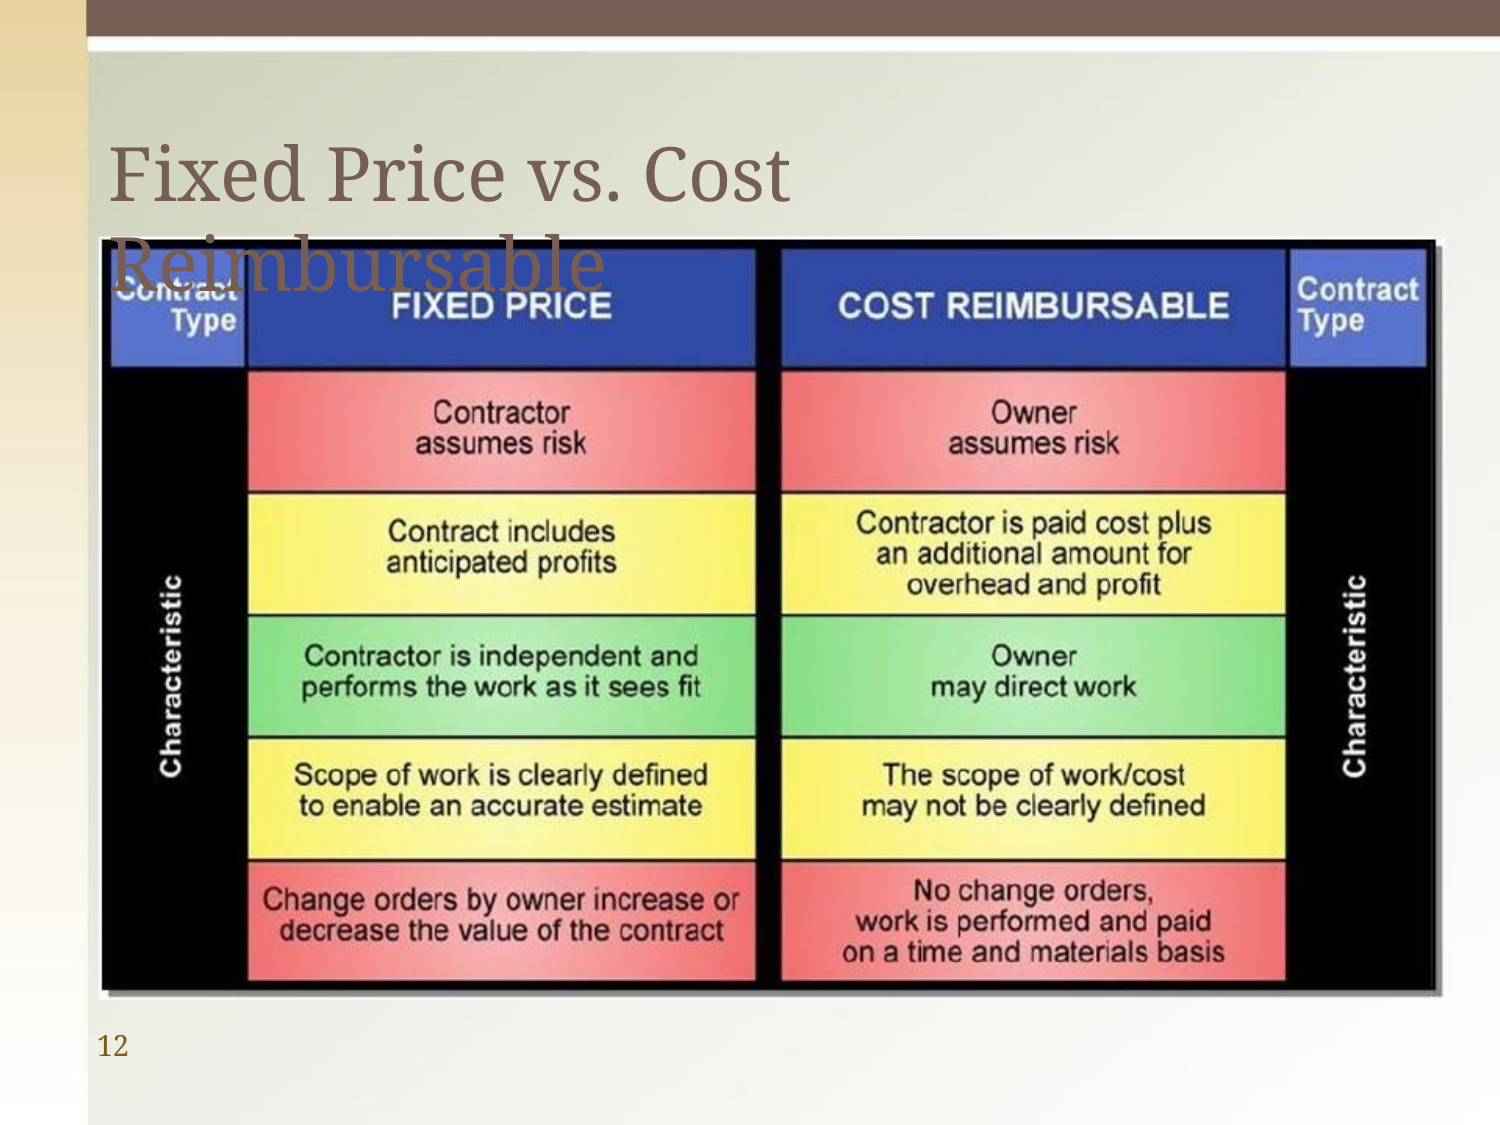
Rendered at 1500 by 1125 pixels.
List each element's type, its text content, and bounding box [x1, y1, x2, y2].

title Fixed Price vs. Cost Reimbursable [106, 126, 1231, 314]
slide_number 12 [79, 1035, 152, 1125]
picture [0, 0, 1500, 1125]
